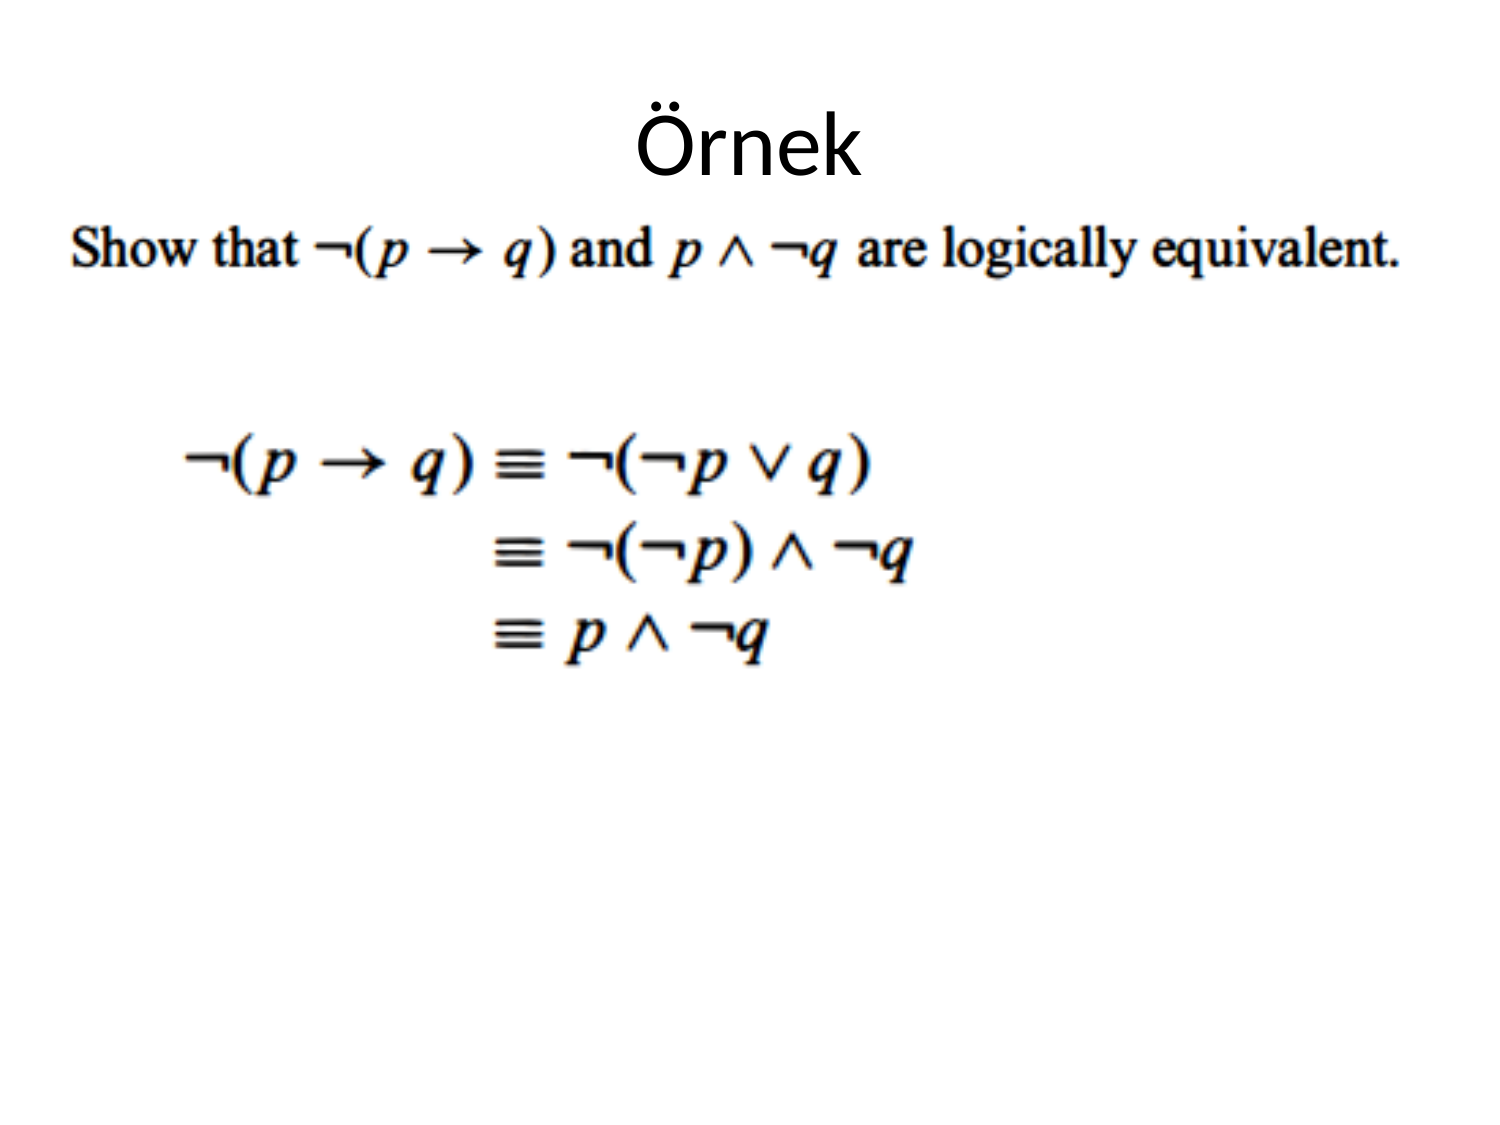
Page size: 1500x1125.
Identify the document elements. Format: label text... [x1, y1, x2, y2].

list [147, 398, 941, 709]
picture [58, 198, 1446, 317]
title Örnek [75, 45, 1425, 197]
